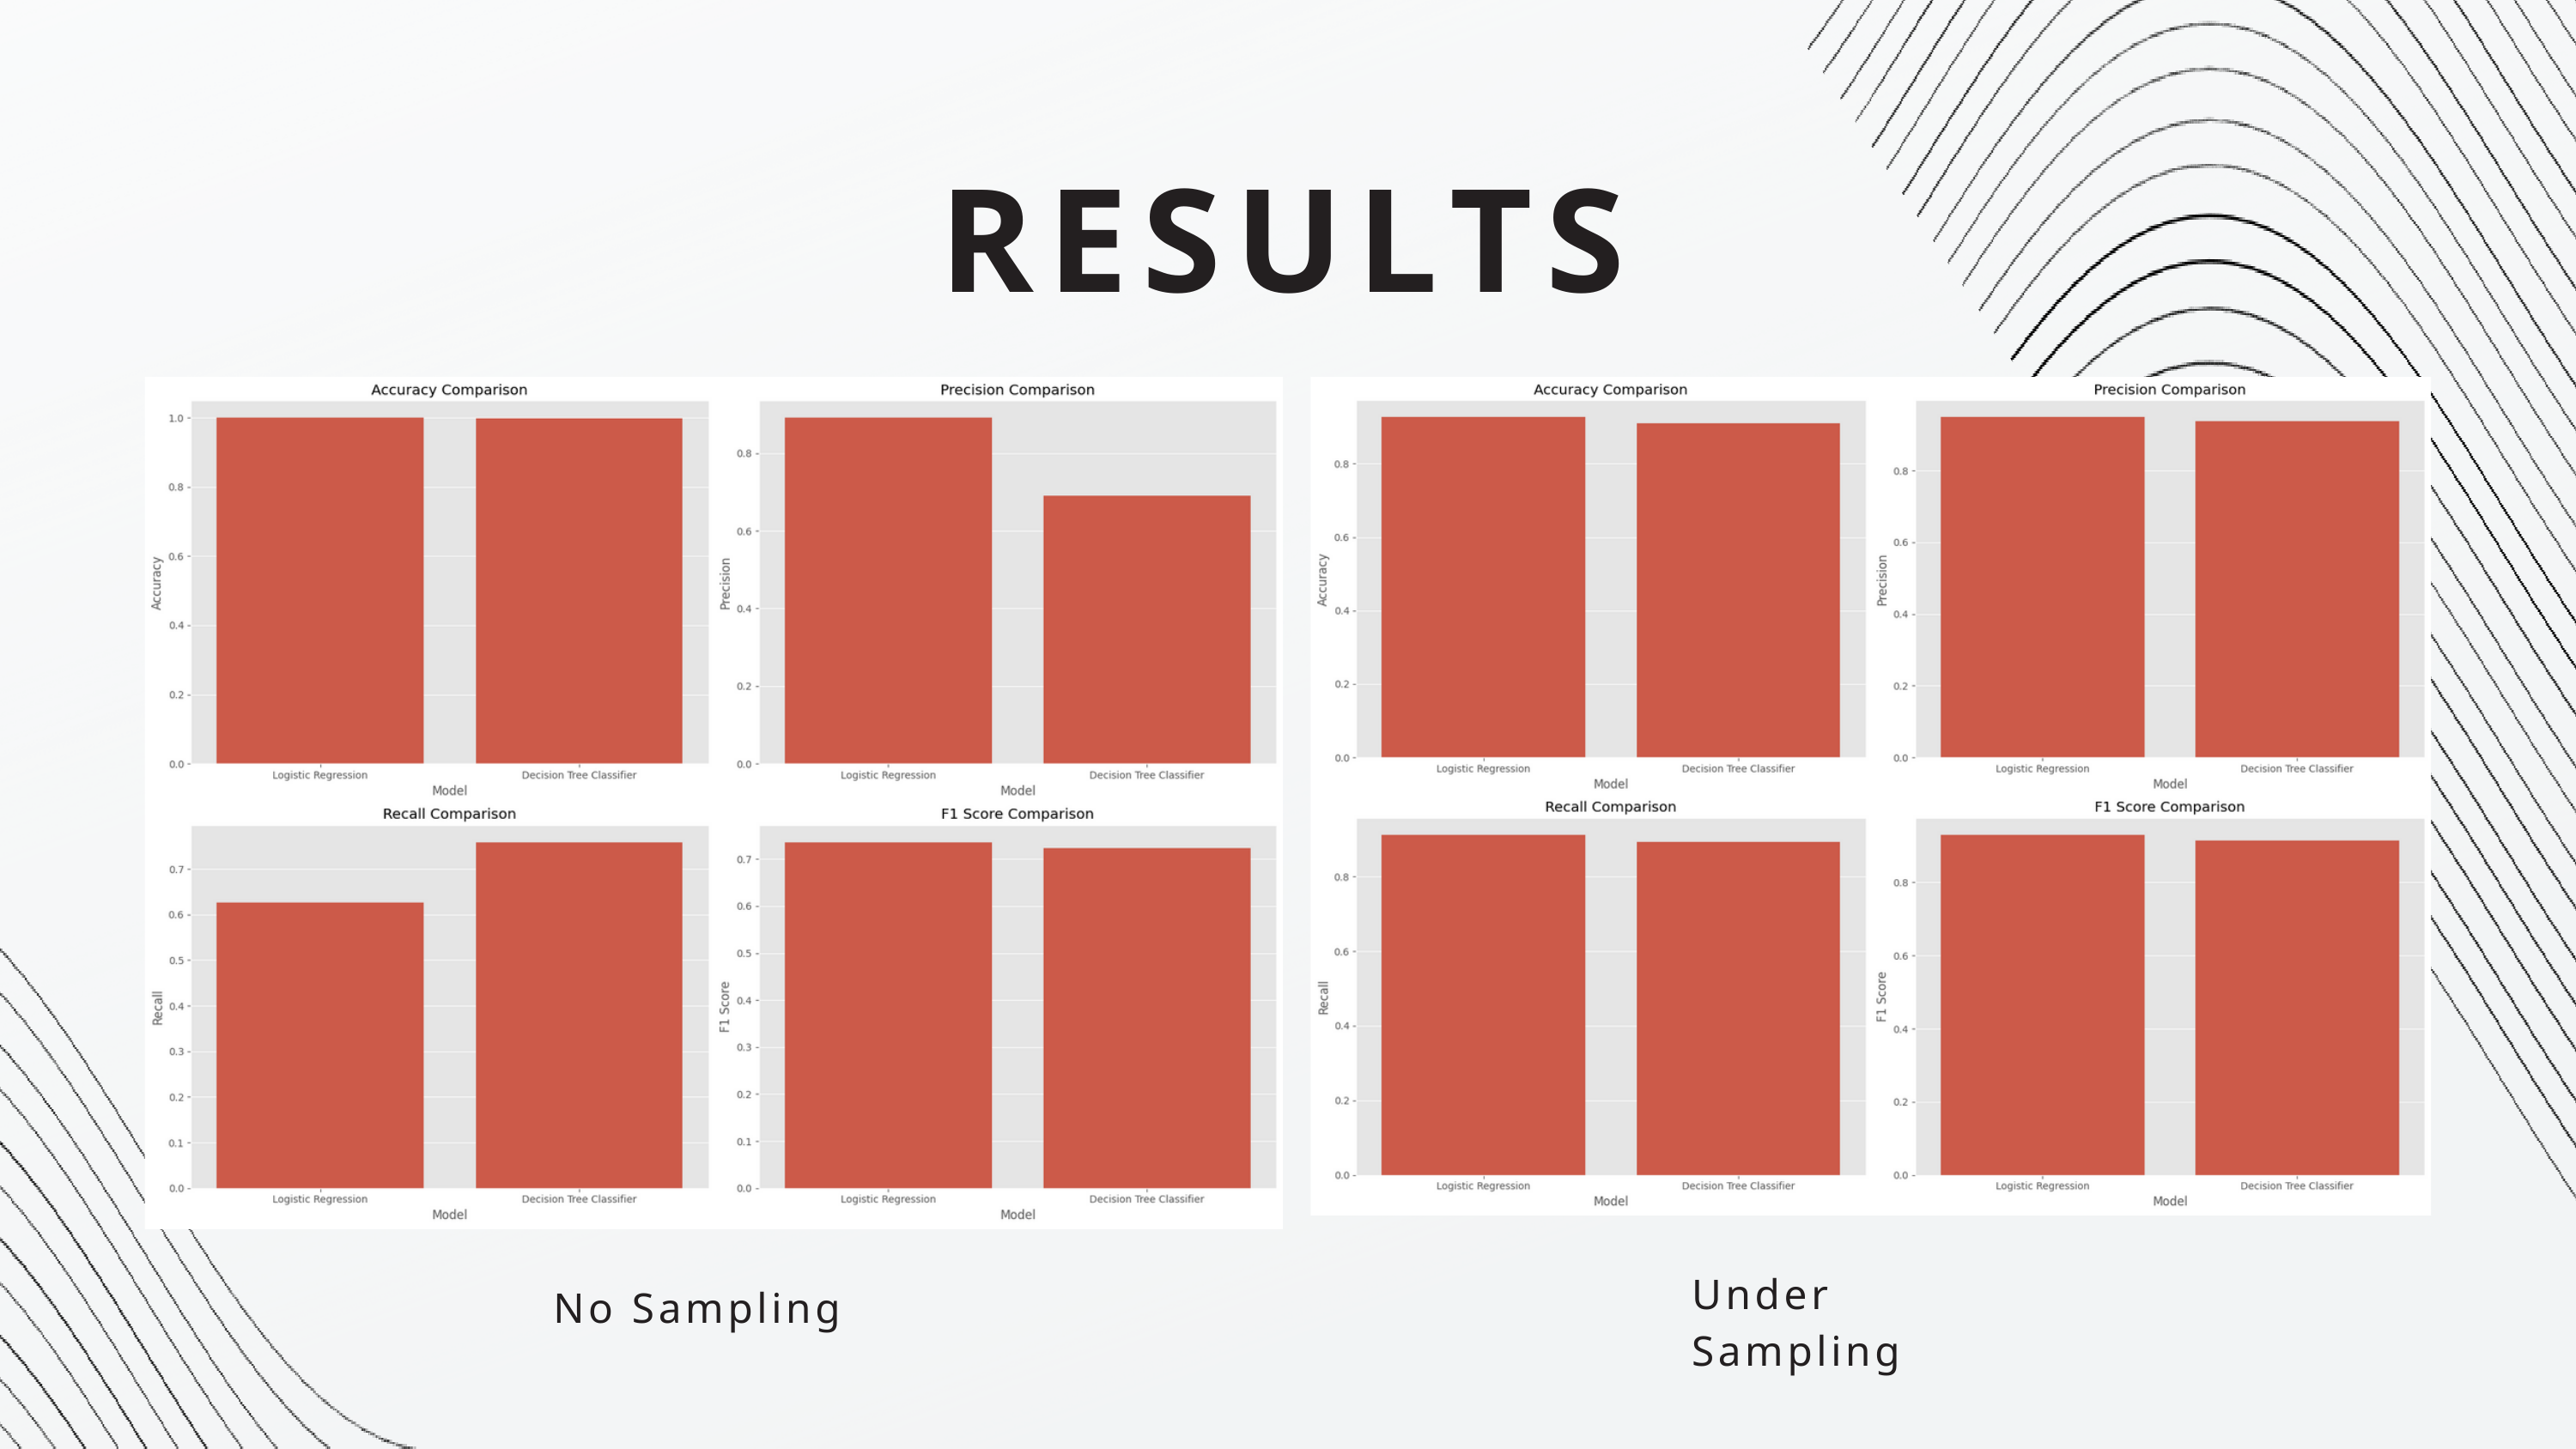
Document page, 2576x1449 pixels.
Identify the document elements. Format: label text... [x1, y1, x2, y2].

text_box No Sampling [553, 1274, 875, 1331]
text_box RESULTS [283, 171, 2283, 322]
text_box [1779, 0, 2576, 1223]
text_box [0, 0, 2576, 1449]
text_box [1310, 377, 2432, 1216]
text_box [0, 864, 434, 1449]
text_box [144, 377, 1284, 1229]
text_box Under Sampling [1692, 1261, 2050, 1374]
